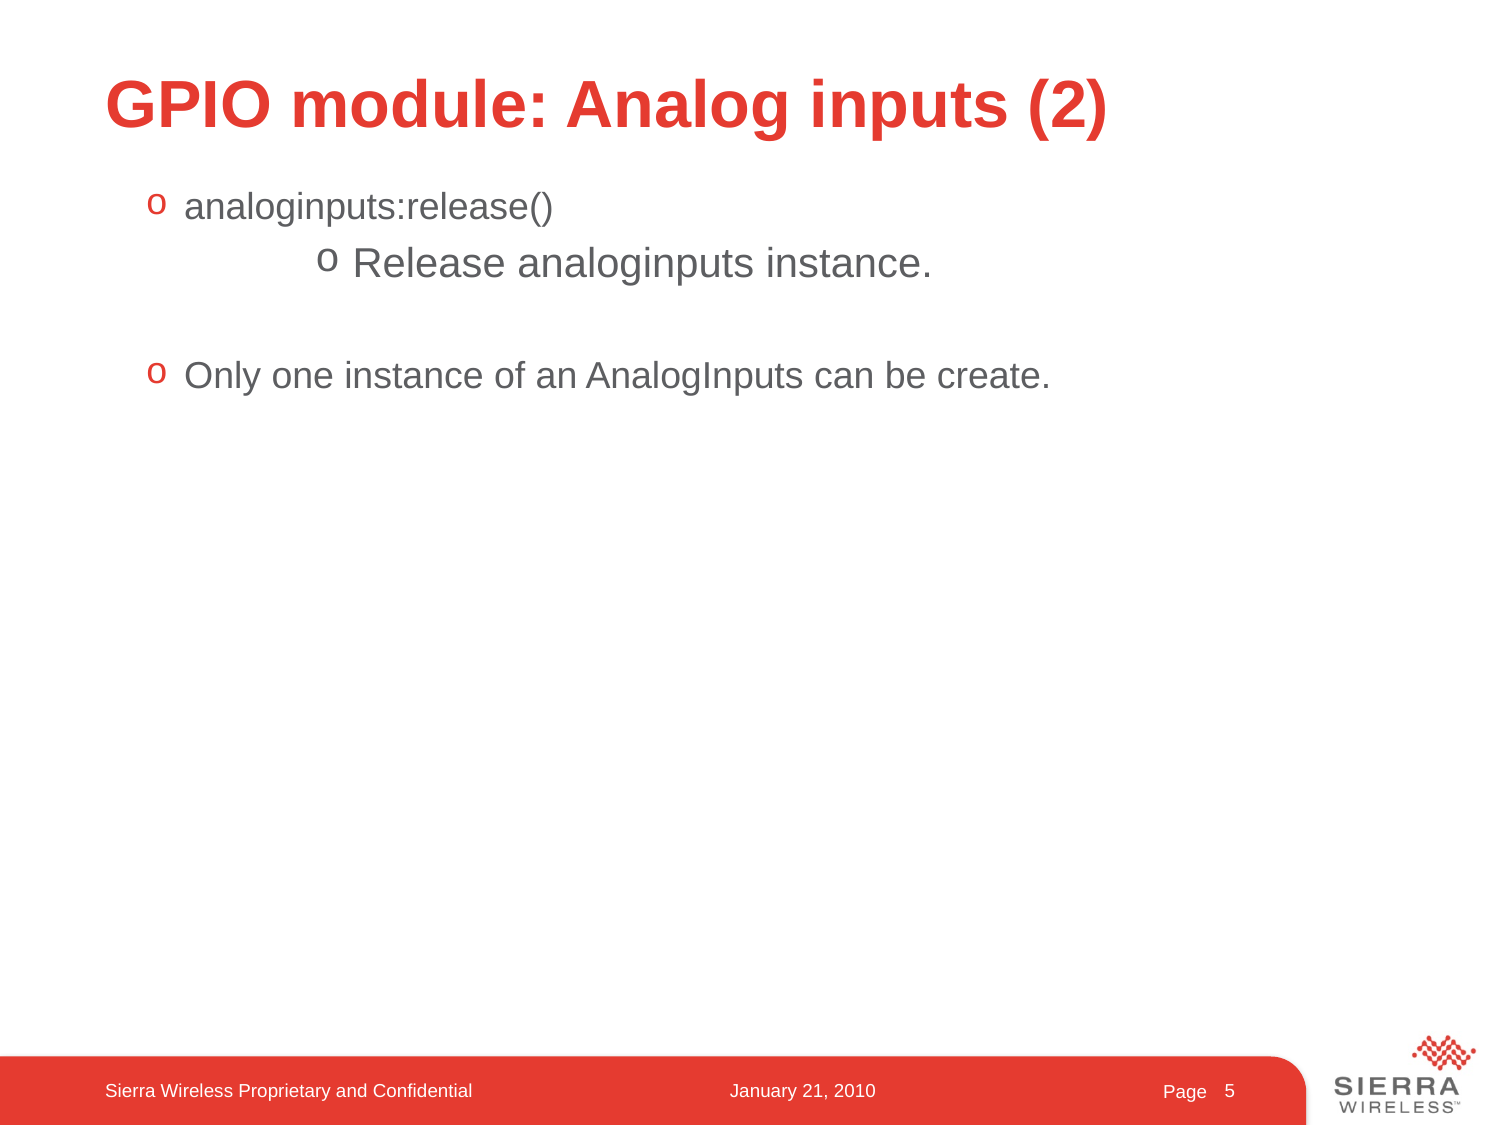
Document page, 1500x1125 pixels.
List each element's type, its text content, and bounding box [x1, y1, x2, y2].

picture [1331, 1031, 1479, 1117]
title GPIO module: Analog inputs (2) [89, 38, 1426, 165]
list analoginputs:release() Release analoginputs instance. Only one instance of an AnalogInputs can be create. [74, 174, 1429, 1009]
footer Sierra Wireless Proprietary and Confidential [90, 1059, 552, 1120]
slide_number 5 [1125, 1059, 1250, 1120]
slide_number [684, 1059, 922, 1120]
